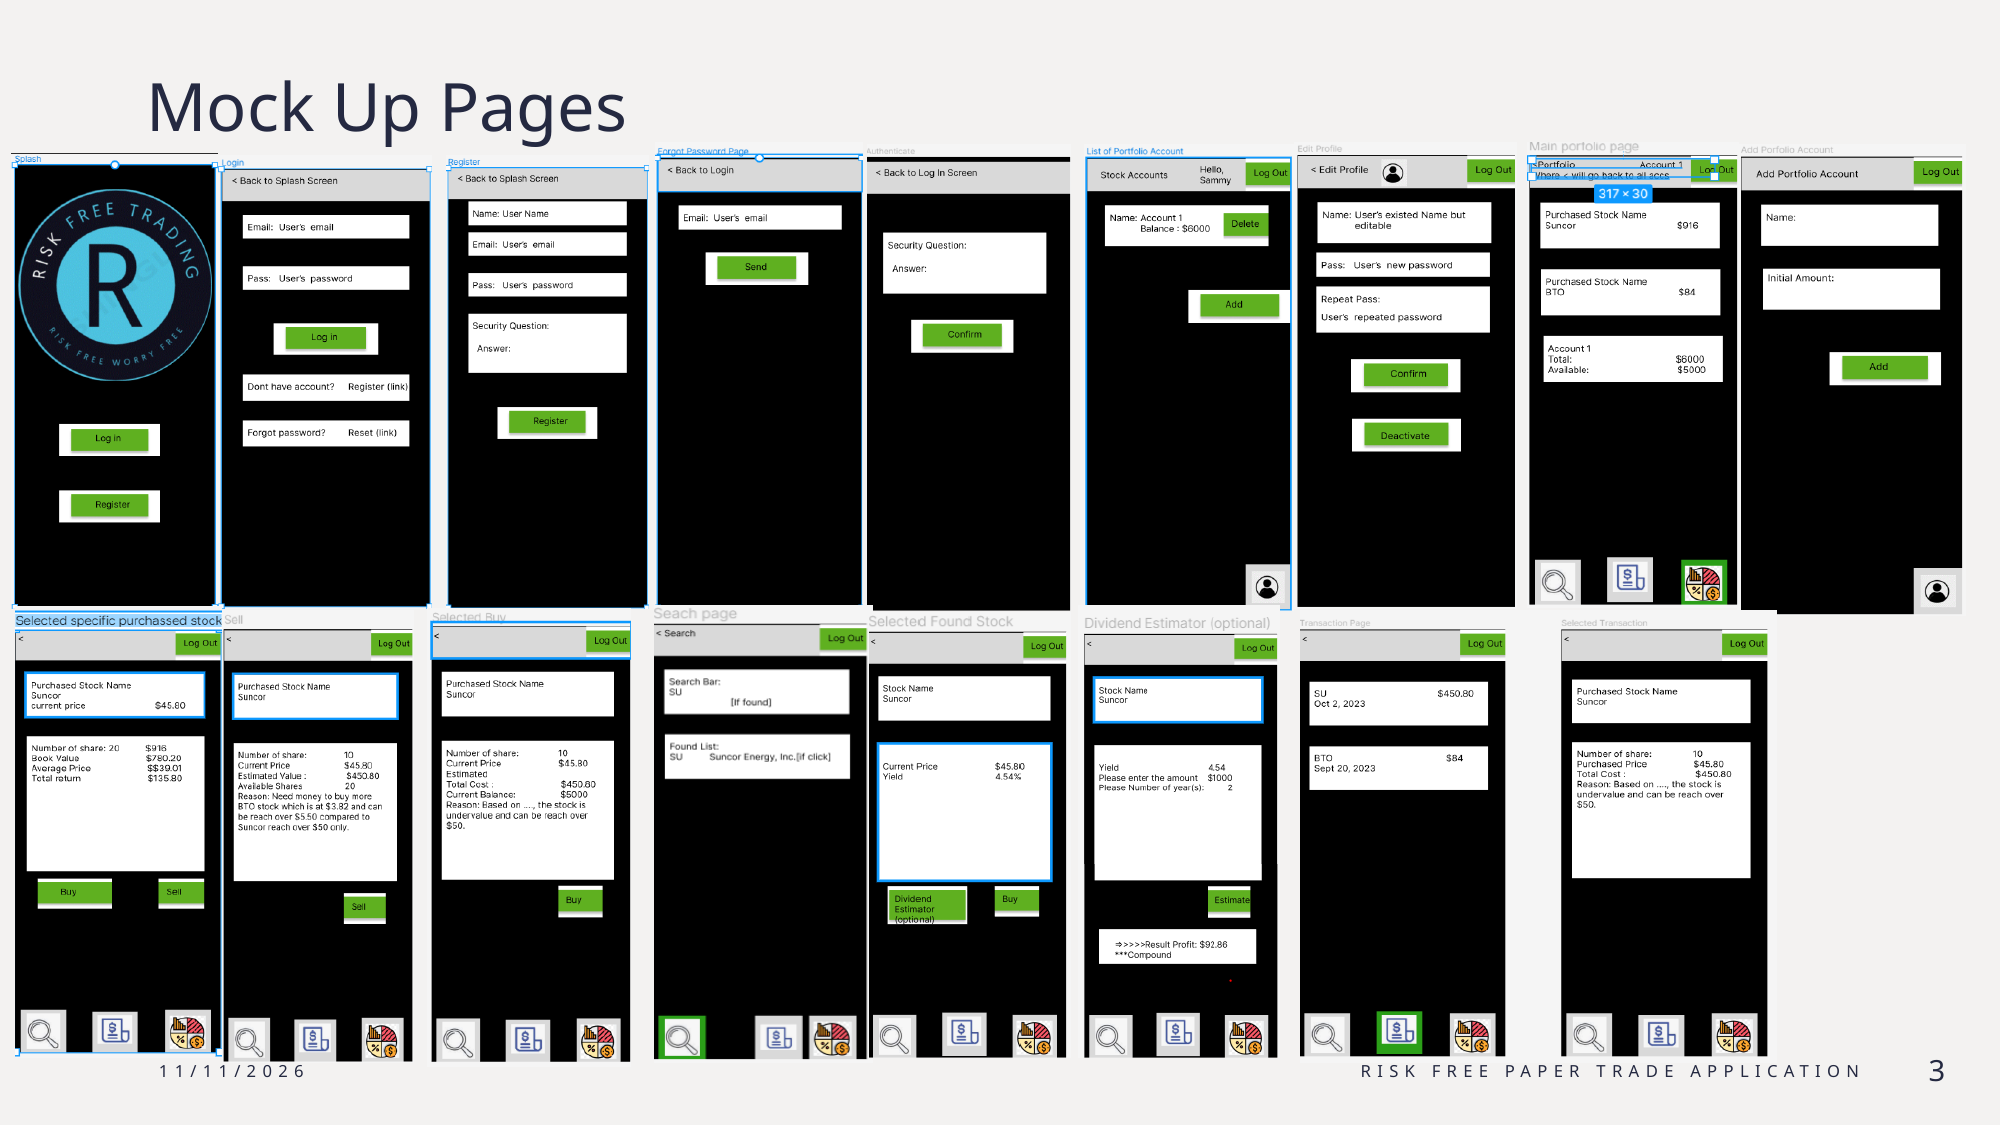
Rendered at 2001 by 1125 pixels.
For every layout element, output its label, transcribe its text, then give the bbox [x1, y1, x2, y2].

footer Risk Free Paper Trade Application [1170, 1042, 1875, 1103]
picture [1077, 142, 1966, 1064]
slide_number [143, 1042, 594, 1103]
title Mock Up Pages [131, 22, 1846, 153]
picture [11, 152, 650, 1067]
picture [654, 142, 1072, 1064]
slide_number 3 [1875, 1042, 1961, 1103]
